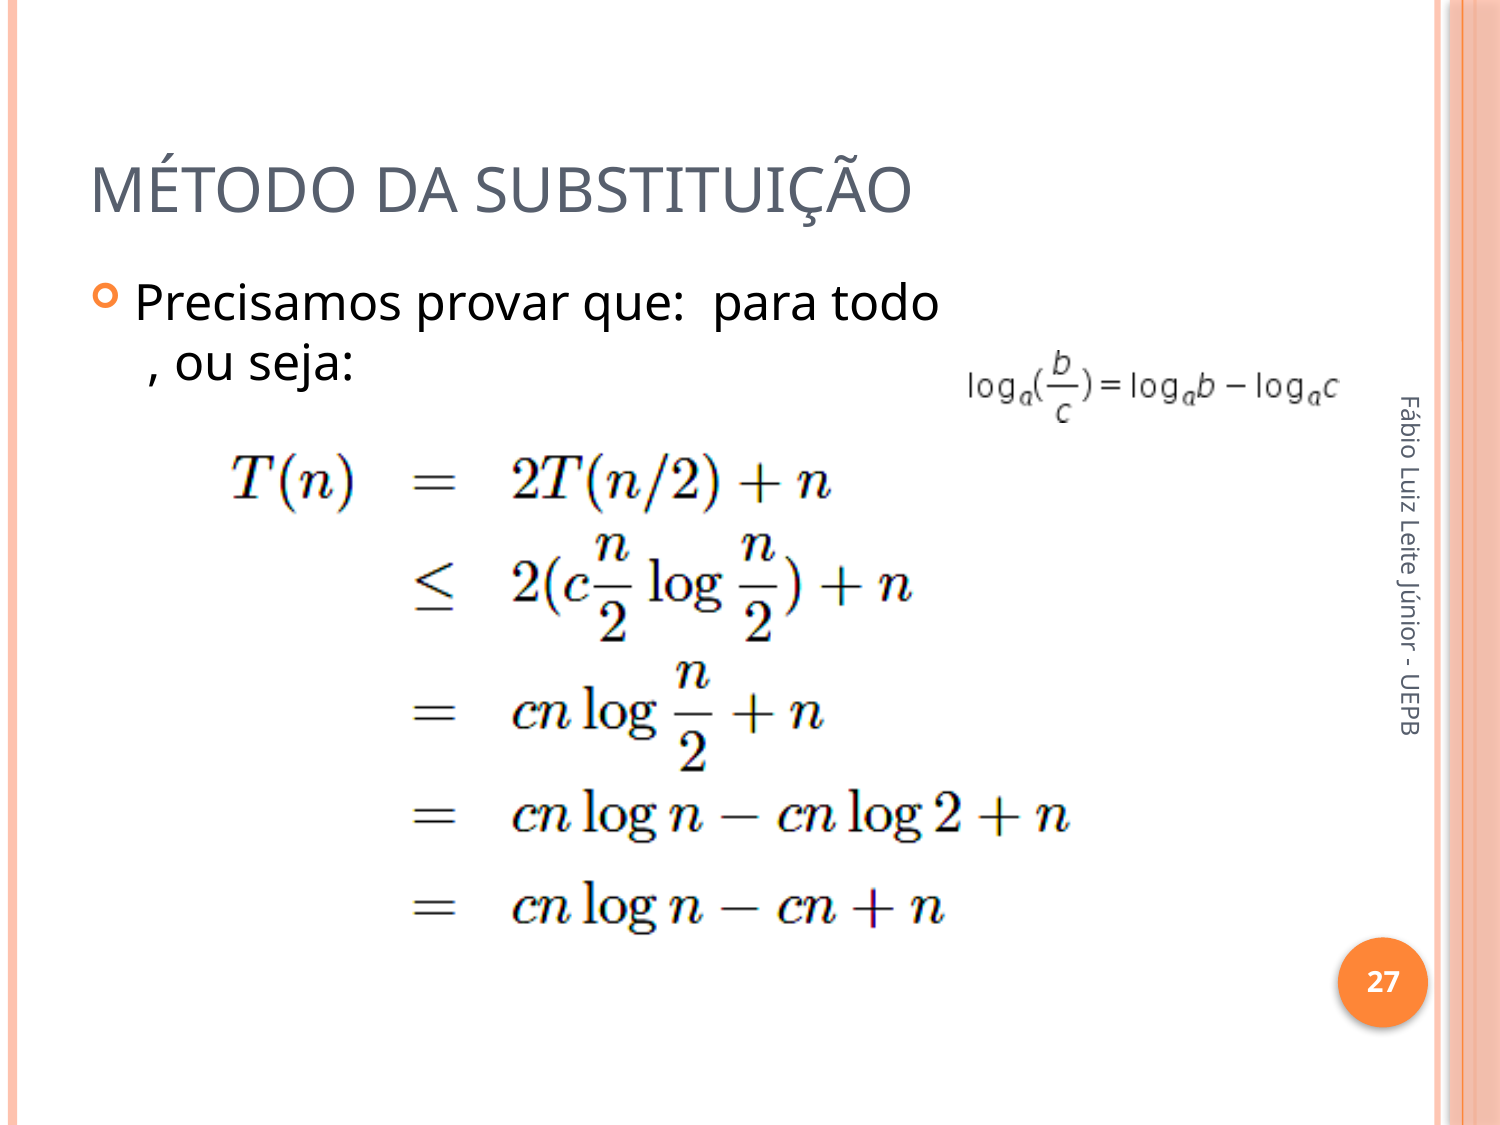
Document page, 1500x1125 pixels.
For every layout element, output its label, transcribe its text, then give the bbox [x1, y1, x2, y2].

picture [202, 349, 1341, 954]
title Método da substituição [75, 45, 1300, 233]
slide_number 27 [1333, 940, 1434, 1027]
footer Fábio Luiz Leite Júnior - UEPB [1379, 380, 1440, 906]
